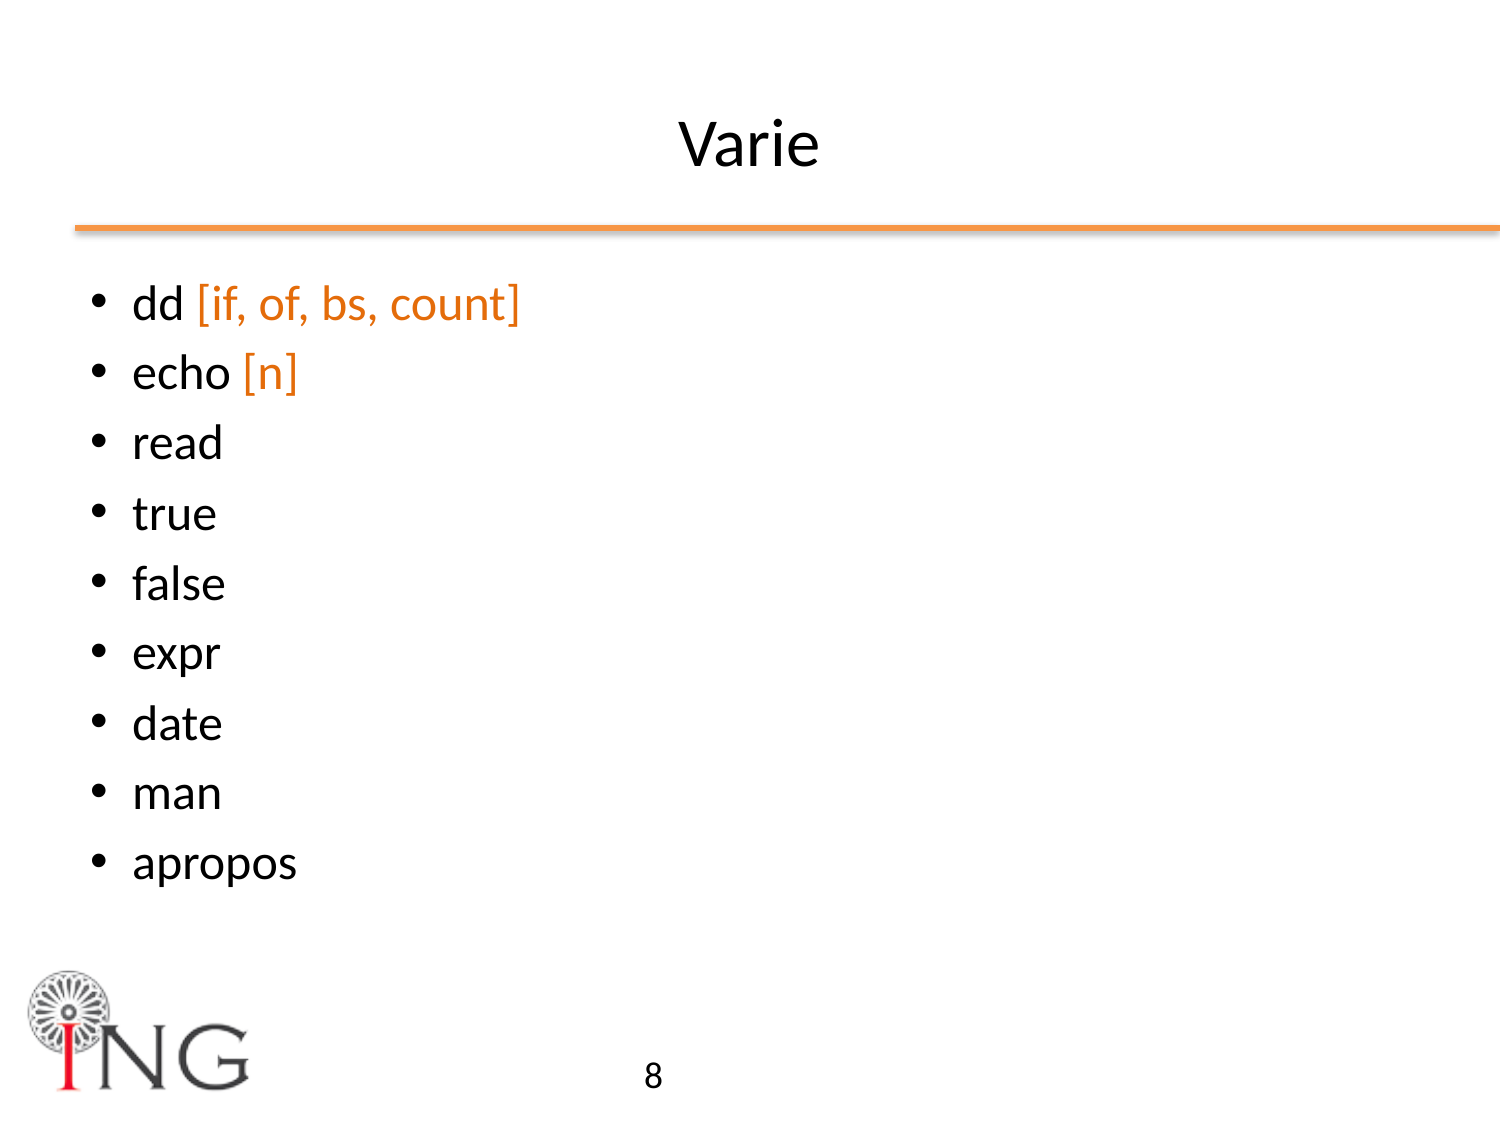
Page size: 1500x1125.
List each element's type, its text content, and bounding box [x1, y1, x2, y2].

picture [3, 948, 278, 1124]
list dd [if, of, bs, count] echo [n] read true false expr date man apropos [75, 262, 1425, 1005]
title Varie [75, 45, 1425, 233]
slide_number 8 [629, 1043, 1425, 1104]
